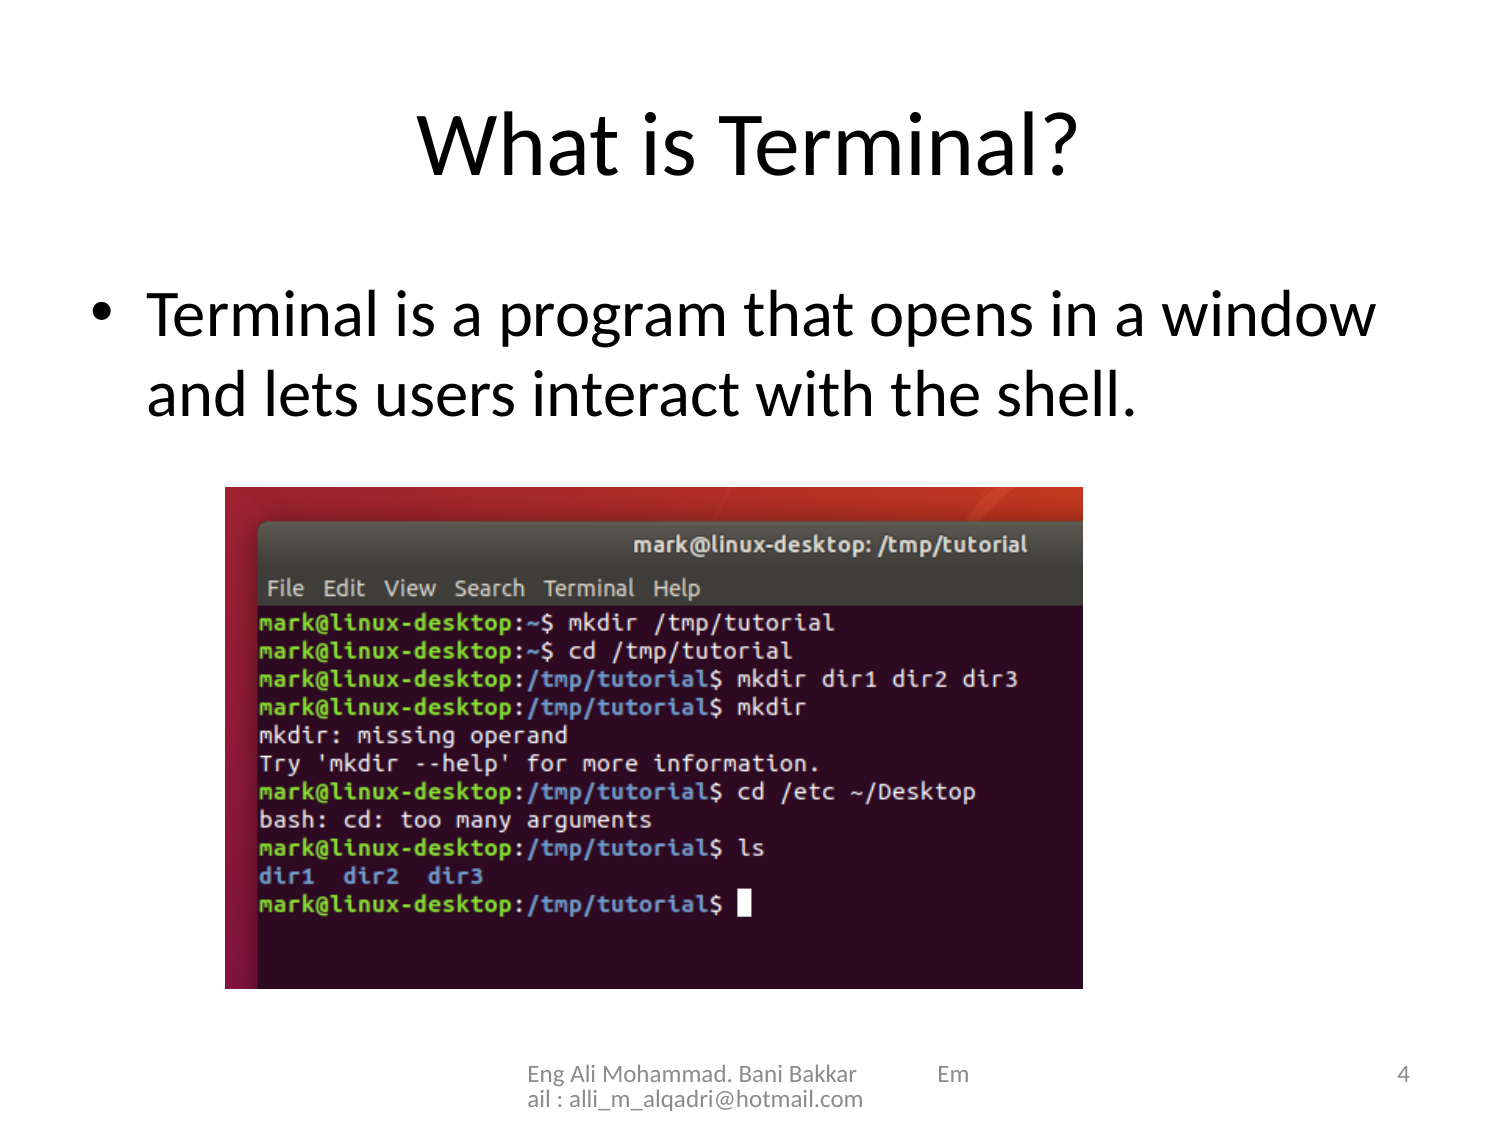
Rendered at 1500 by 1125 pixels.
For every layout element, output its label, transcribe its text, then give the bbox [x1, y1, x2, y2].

list Terminal is a program that opens in a window and lets users interact with the shell. [75, 262, 1425, 1005]
footer Eng Ali Mohammad. Bani Bakkar Email : alli_m_alqadri@hotmail.com [512, 1042, 988, 1103]
picture [224, 487, 1083, 990]
slide_number 4 [1074, 1042, 1425, 1103]
title What is Terminal? [75, 45, 1425, 233]
